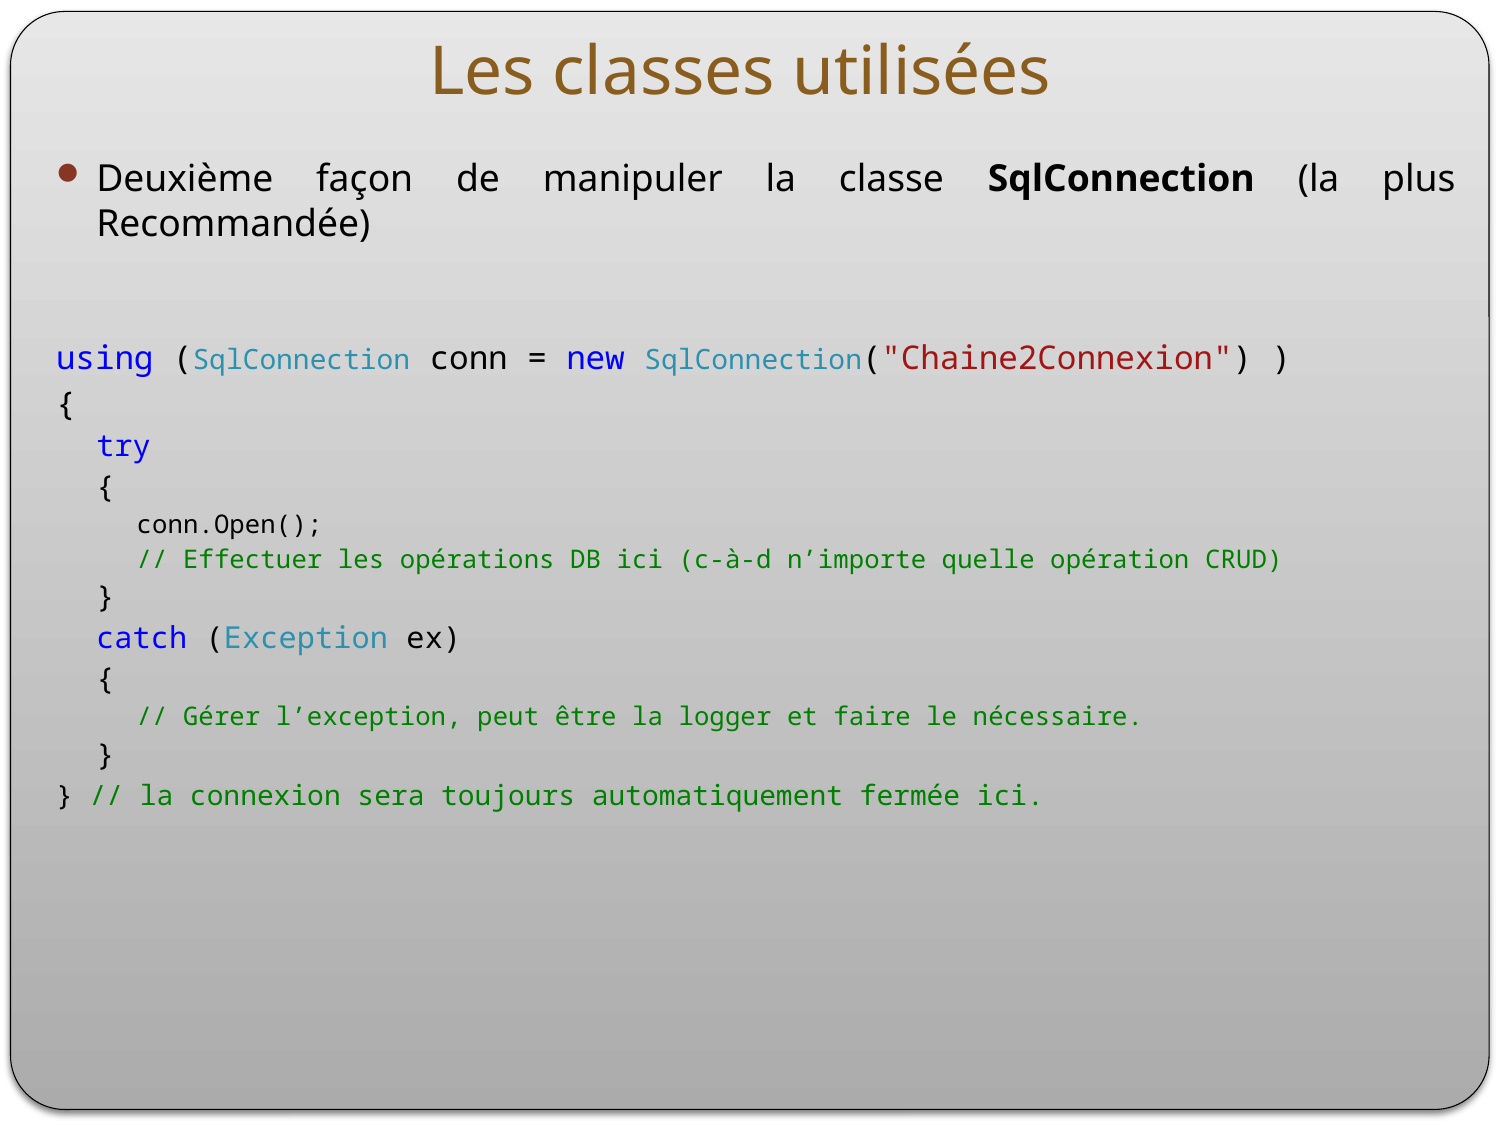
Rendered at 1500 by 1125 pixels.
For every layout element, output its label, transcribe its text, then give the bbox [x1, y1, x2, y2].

list Deuxième façon de manipuler la classe SqlConnection (la plus Recommandée) using (SqlConnection conn = new SqlConnection("Chaine2Connexion") ) { try { conn.Open(); // Effectuer les opérations DB ici (c-à-d n’importe quelle opération CRUD) } catch (Exception ex) { // Gérer l’exception, peut être la logger et faire le nécessaire. } } // la connexion sera toujours automatiquement fermée ici. [41, 146, 1471, 823]
title Les classes utilisées [103, 19, 1379, 124]
